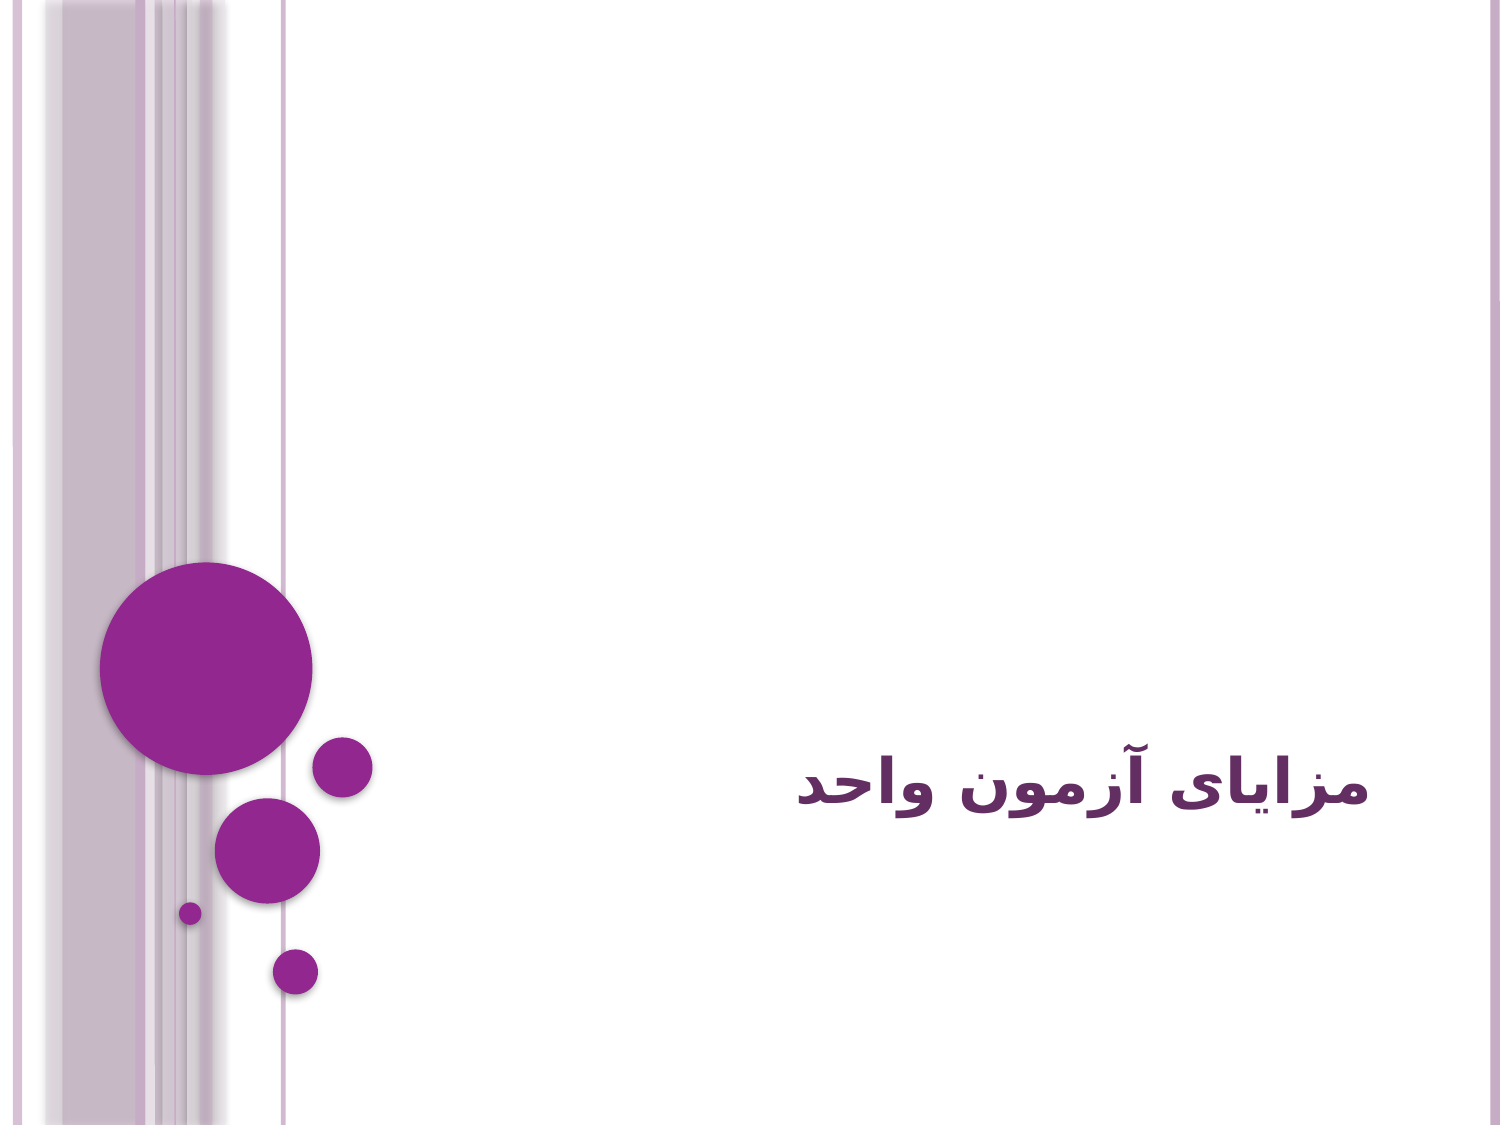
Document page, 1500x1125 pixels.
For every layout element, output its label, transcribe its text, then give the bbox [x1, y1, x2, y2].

title مزايای آزمون واحد [375, 512, 1388, 824]
